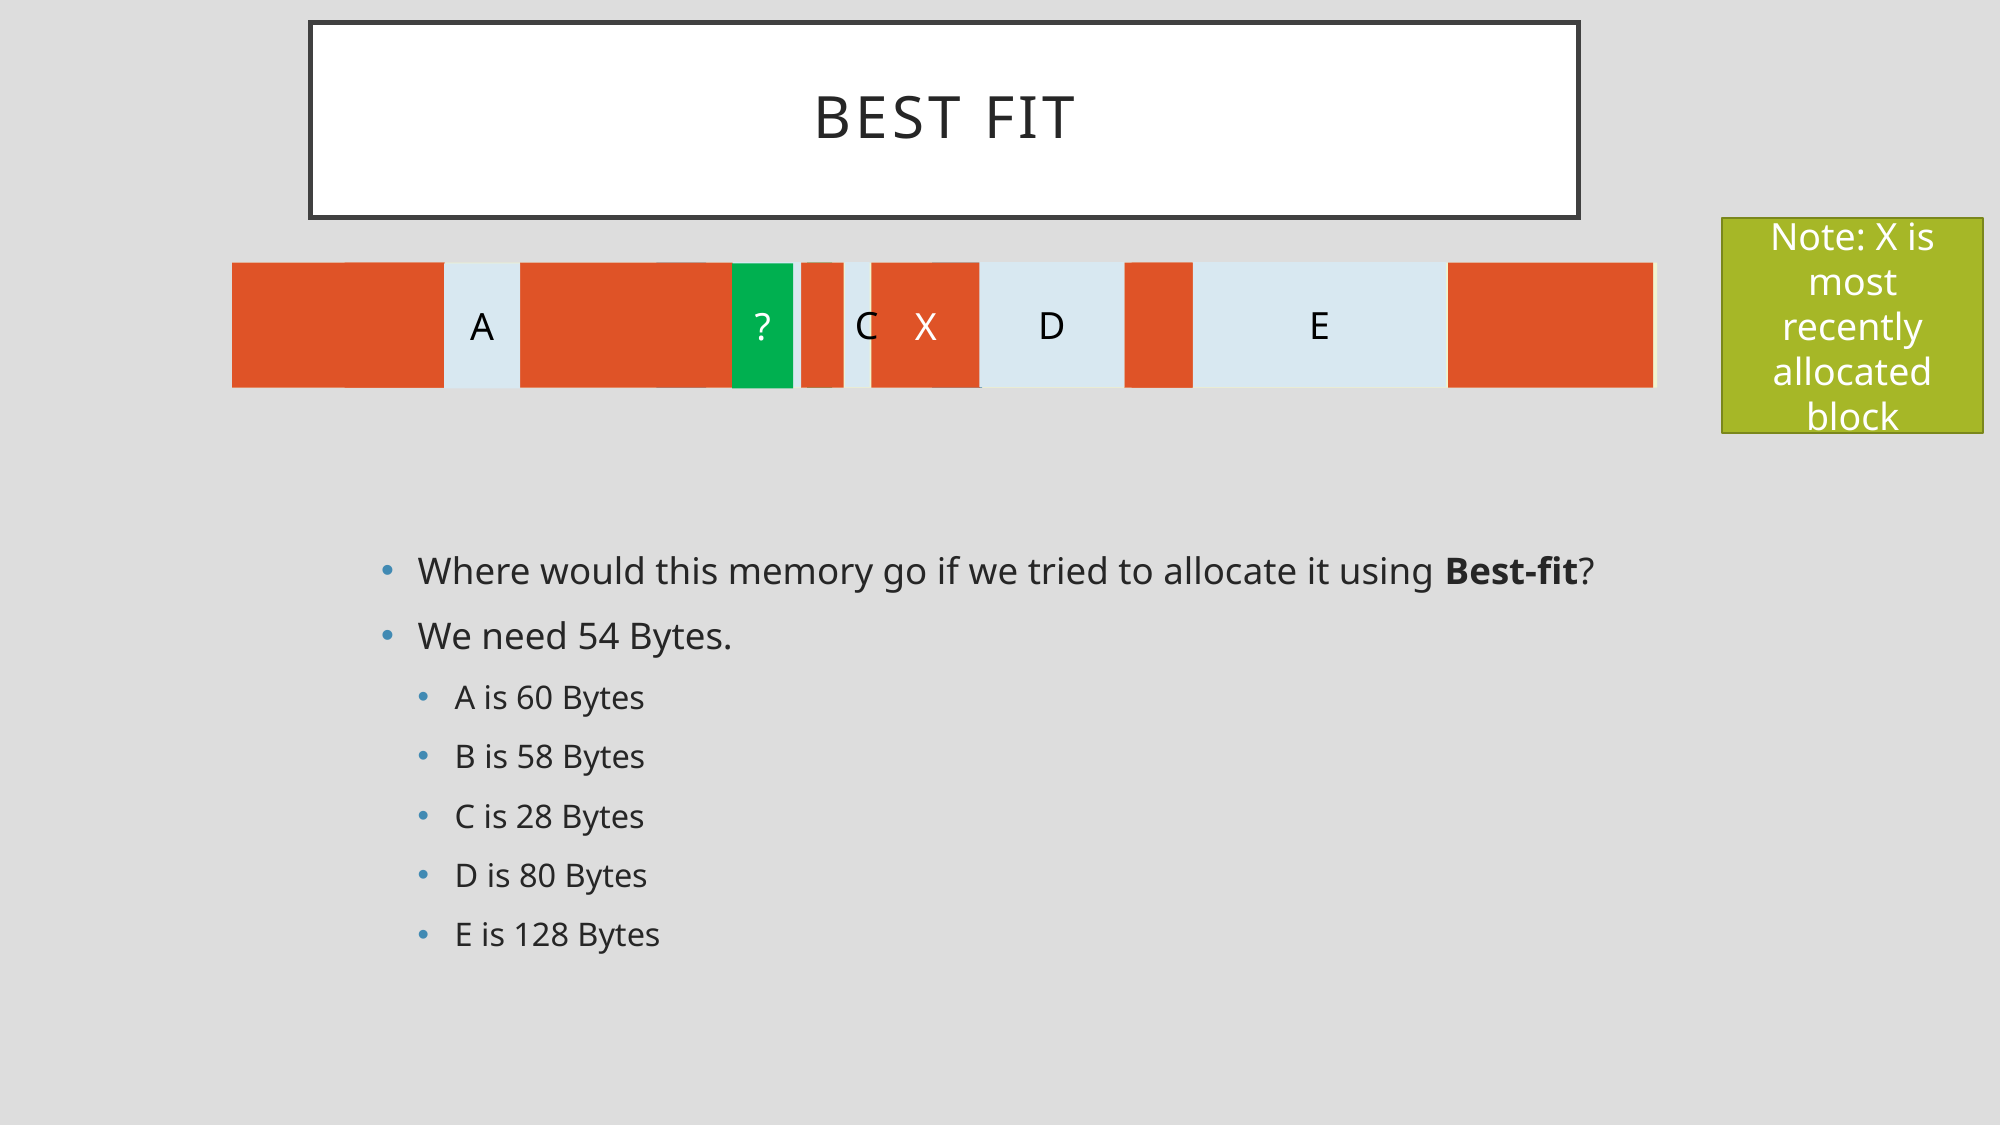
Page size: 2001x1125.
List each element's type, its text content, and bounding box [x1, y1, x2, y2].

list Where would this memory go if we tried to allocate it using Best-fit? We need 54 Bytes. A is 60 Bytes B is 58 Bytes C is 28 Bytes D is 80 Bytes E is 128 Bytes [366, 540, 1634, 1006]
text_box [232, 262, 1658, 388]
text_box Note: X is most recently allocated block [1721, 217, 1984, 434]
title Best Fit [308, 20, 1581, 220]
